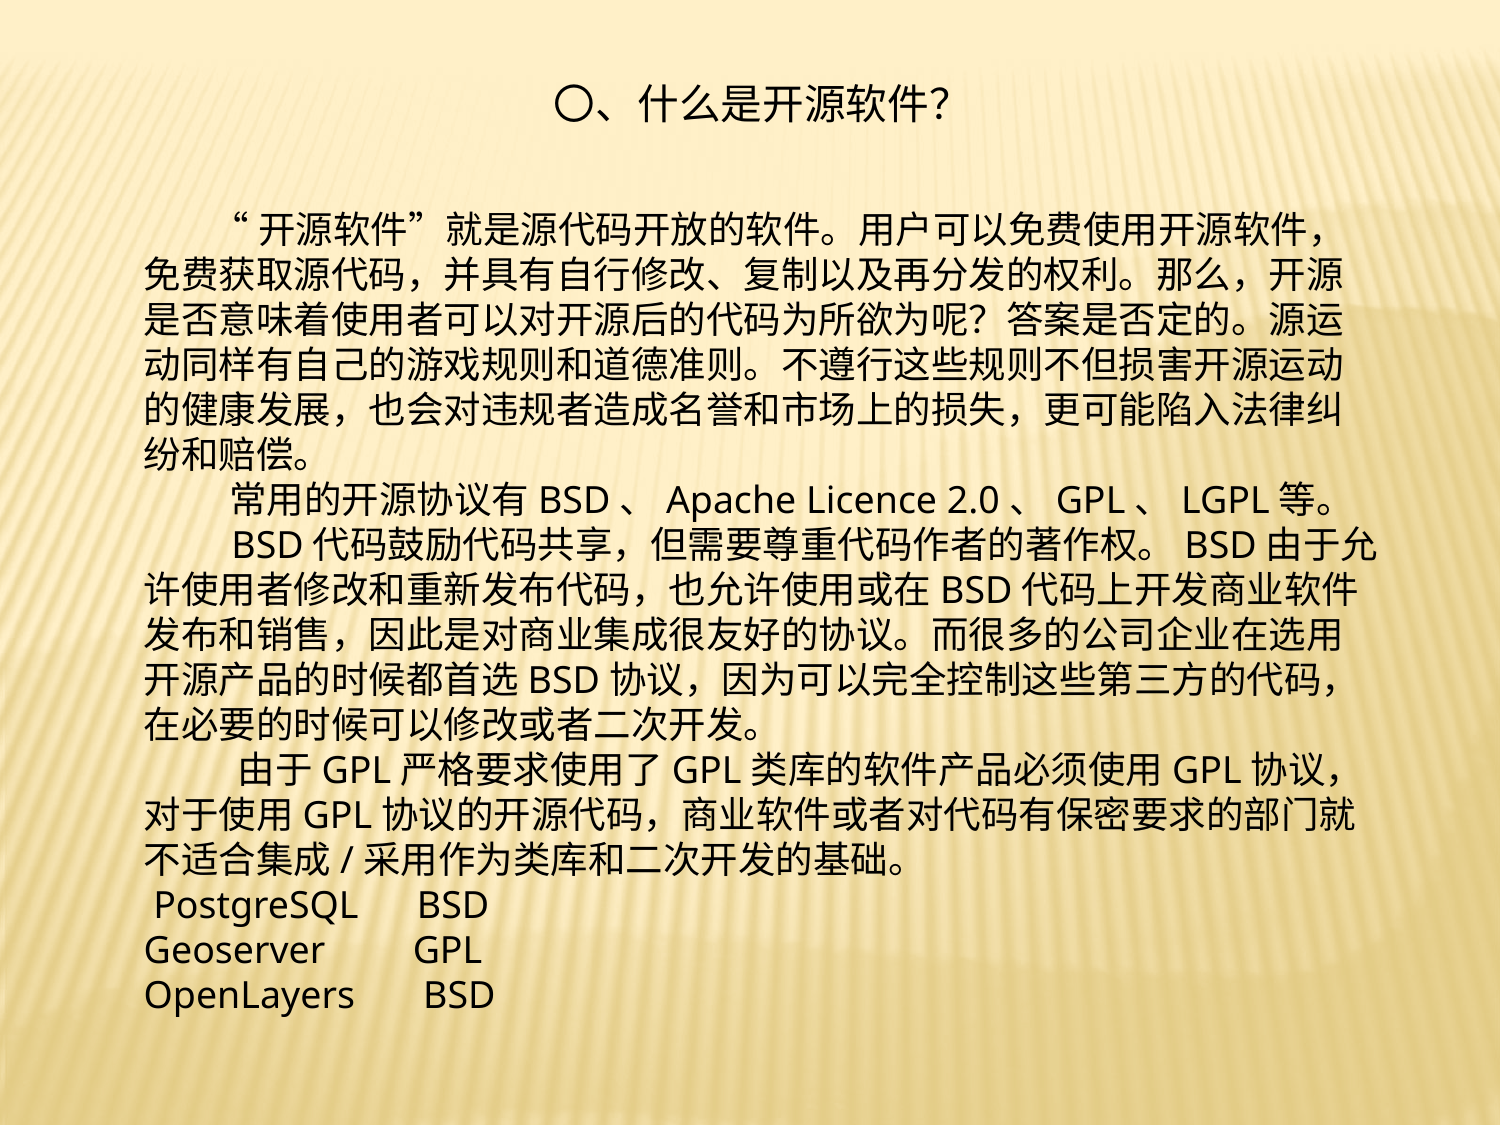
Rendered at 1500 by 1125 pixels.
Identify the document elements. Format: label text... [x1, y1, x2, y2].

text_box “开源软件”就是源代码开放的软件。用户可以免费使用开源软件，免费获取源代码，并具有自行修改、复制以及再分发的权利。那么，开源是否意味着使用者可以对开源后的代码为所欲为呢？答案是否定的。源运动同样有自己的游戏规则和道德准则。不遵行这些规则不但损害开源运动的健康发展，也会对违规者造成名誉和市场上的损失，更可能陷入法律纠纷和赔偿。 常用的开源协议有BSD、Apache Licence 2.0、GPL、LGPL等。 BSD代码鼓励代码共享，但需要尊重代码作者的著作权。BSD由于允许使用者修改和重新发布代码，也允许使用或在BSD代码上开发商业软件发布和销售，因此是对商业集成很友好的协议。而很多的公司企业在选用开源产品的时候都首选BSD协议，因为可以完全控制这些第三方的代码，在必要的时候可以修改或者二次开发。 由于GPL严格要求使用了GPL类库的软件产品必须使用GPL协议，对于使用GPL协议的开源代码，商业软件或者对代码有保密要求的部门就不适合集成/采用作为类库和二次开发的基础。 PostgreSQL BSD Geoserver GPL OpenLayers BSD [128, 199, 1395, 1024]
text_box 〇、什么是开源软件？ [539, 70, 997, 136]
